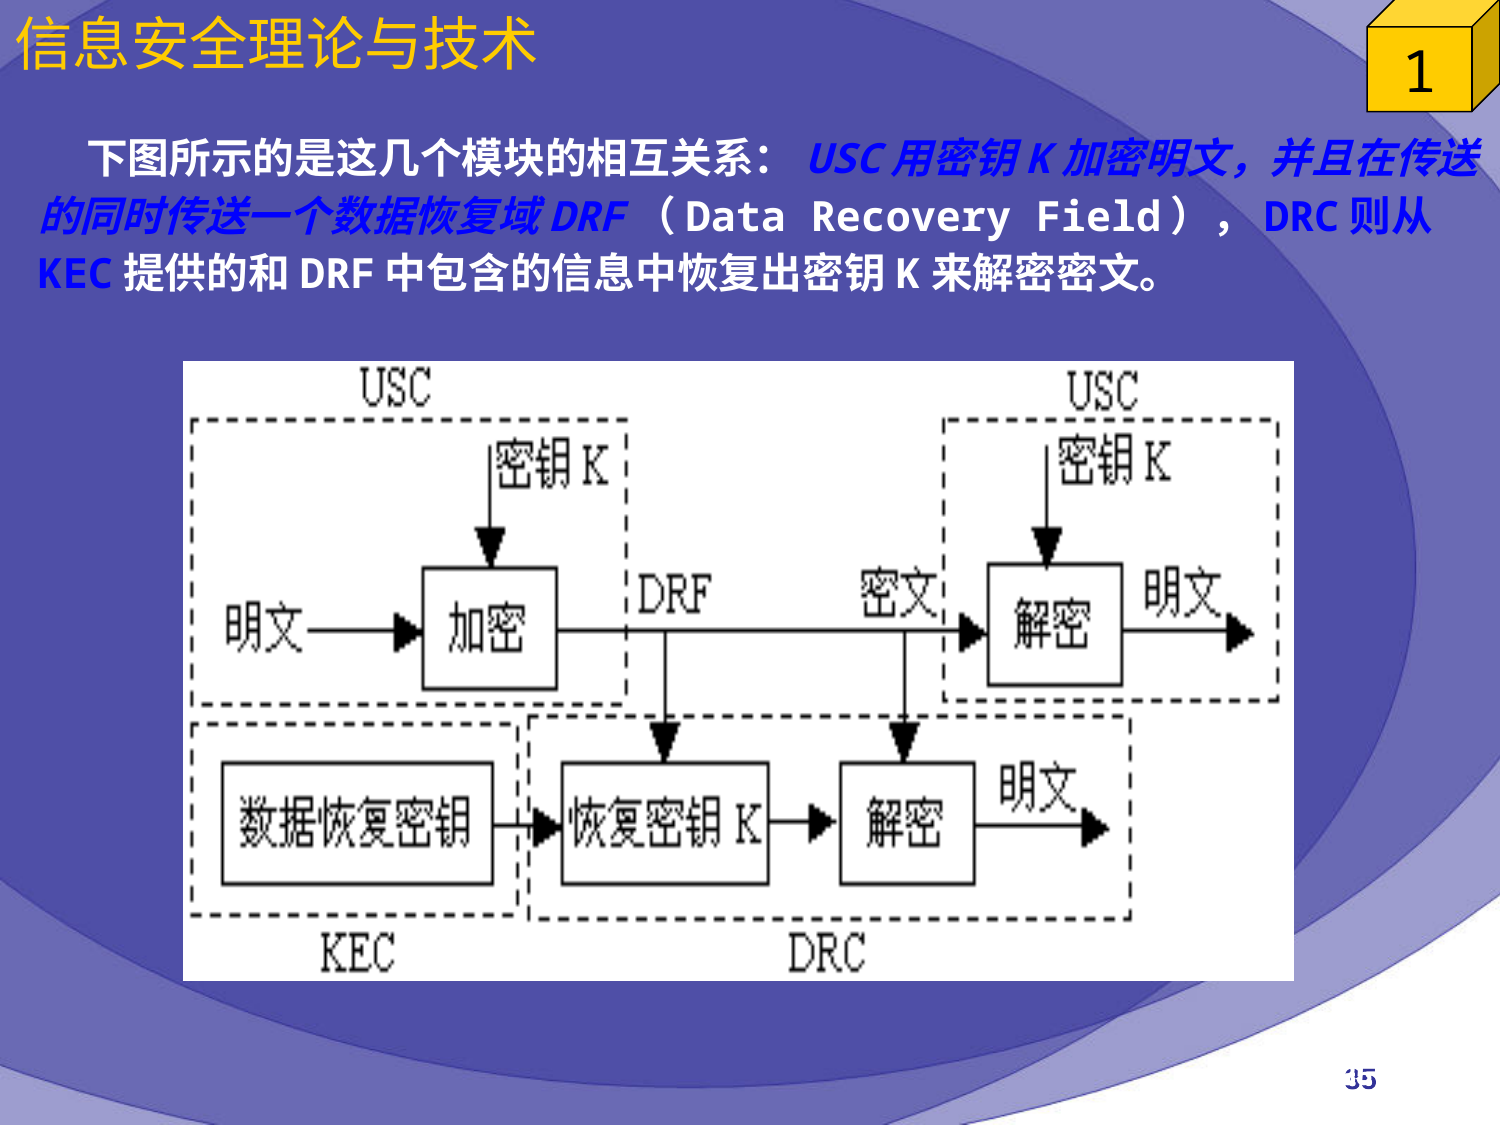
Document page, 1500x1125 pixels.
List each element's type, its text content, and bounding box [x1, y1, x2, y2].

picture [0, 0, 1500, 1125]
text_box 下图所示的是这几个模块的相互关系：USC用密钥K加密明文，并且在传送的同时传送一个数据恢复域DRF（Data Recovery Field），DRC则从KEC提供的和DRF中包含的信息中恢复出密钥K来解密密文。 [23, 117, 1500, 305]
slide_number 35 [1074, 1048, 1388, 1124]
